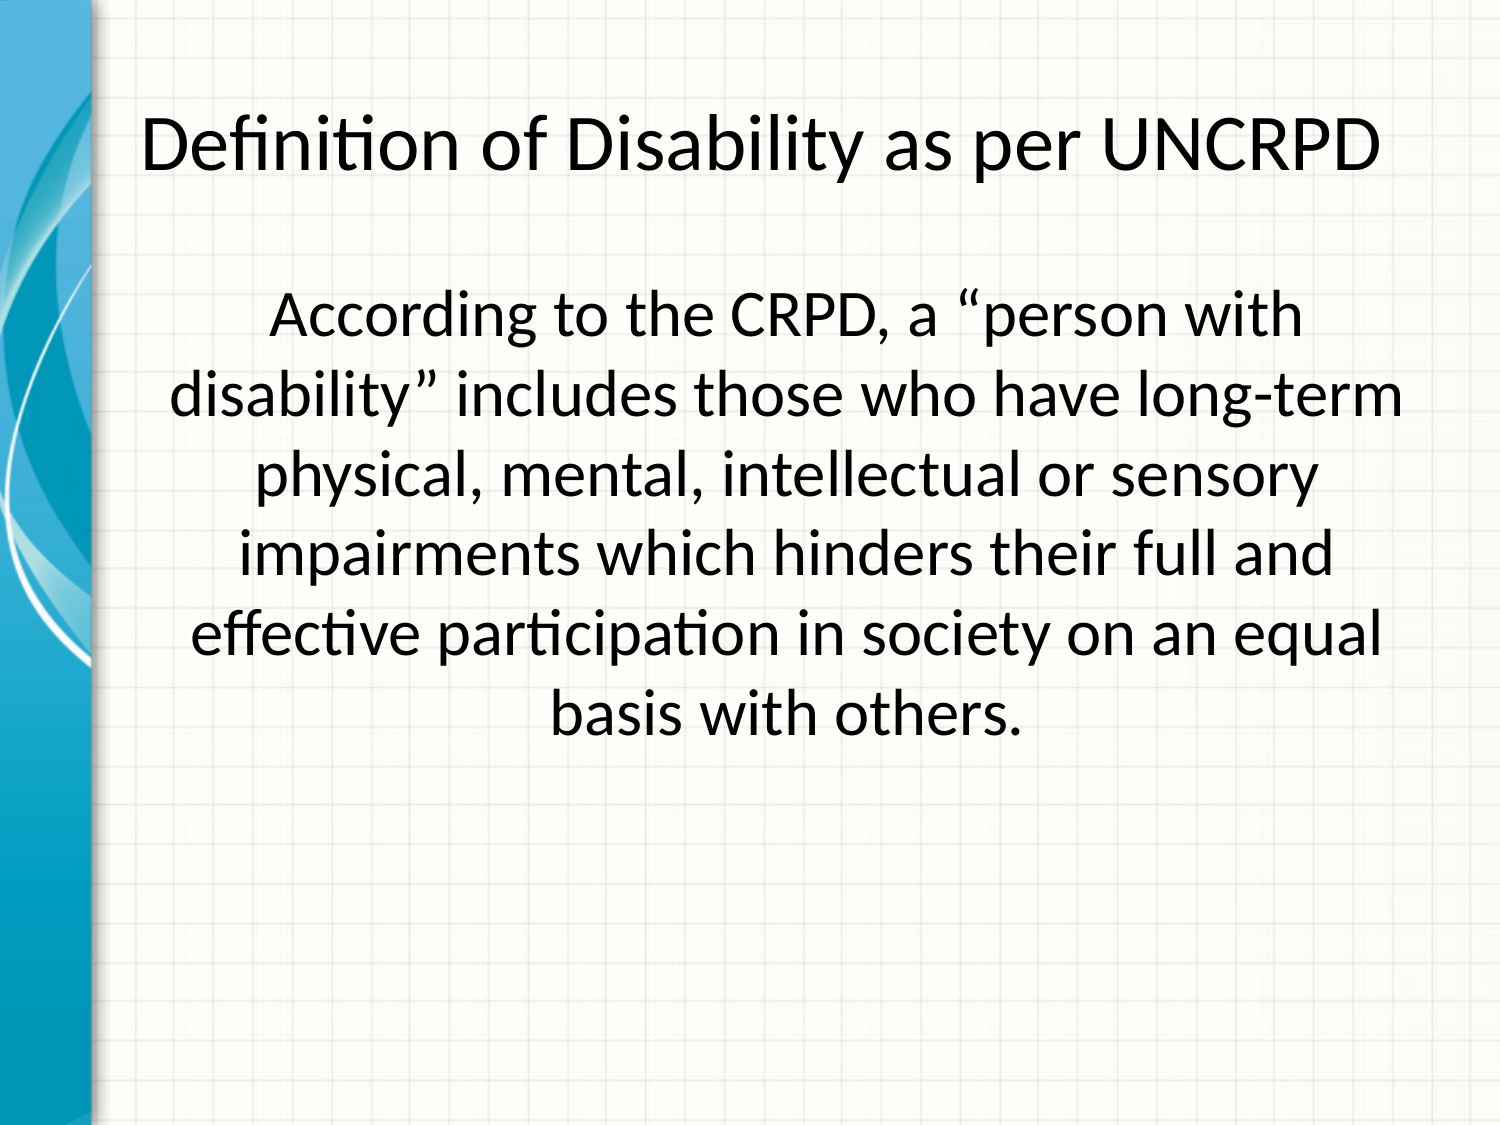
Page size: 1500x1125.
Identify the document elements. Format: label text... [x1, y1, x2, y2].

list According to the CRPD, a “person with disability” includes those who have long-term physical, mental, intellectual or sensory impairments which hinders their full and effective participation in society on an equal basis with others. [125, 261, 1450, 967]
picture [0, 0, 1500, 1125]
title Definition of Disability as per UNCRPD [125, 44, 1450, 232]
